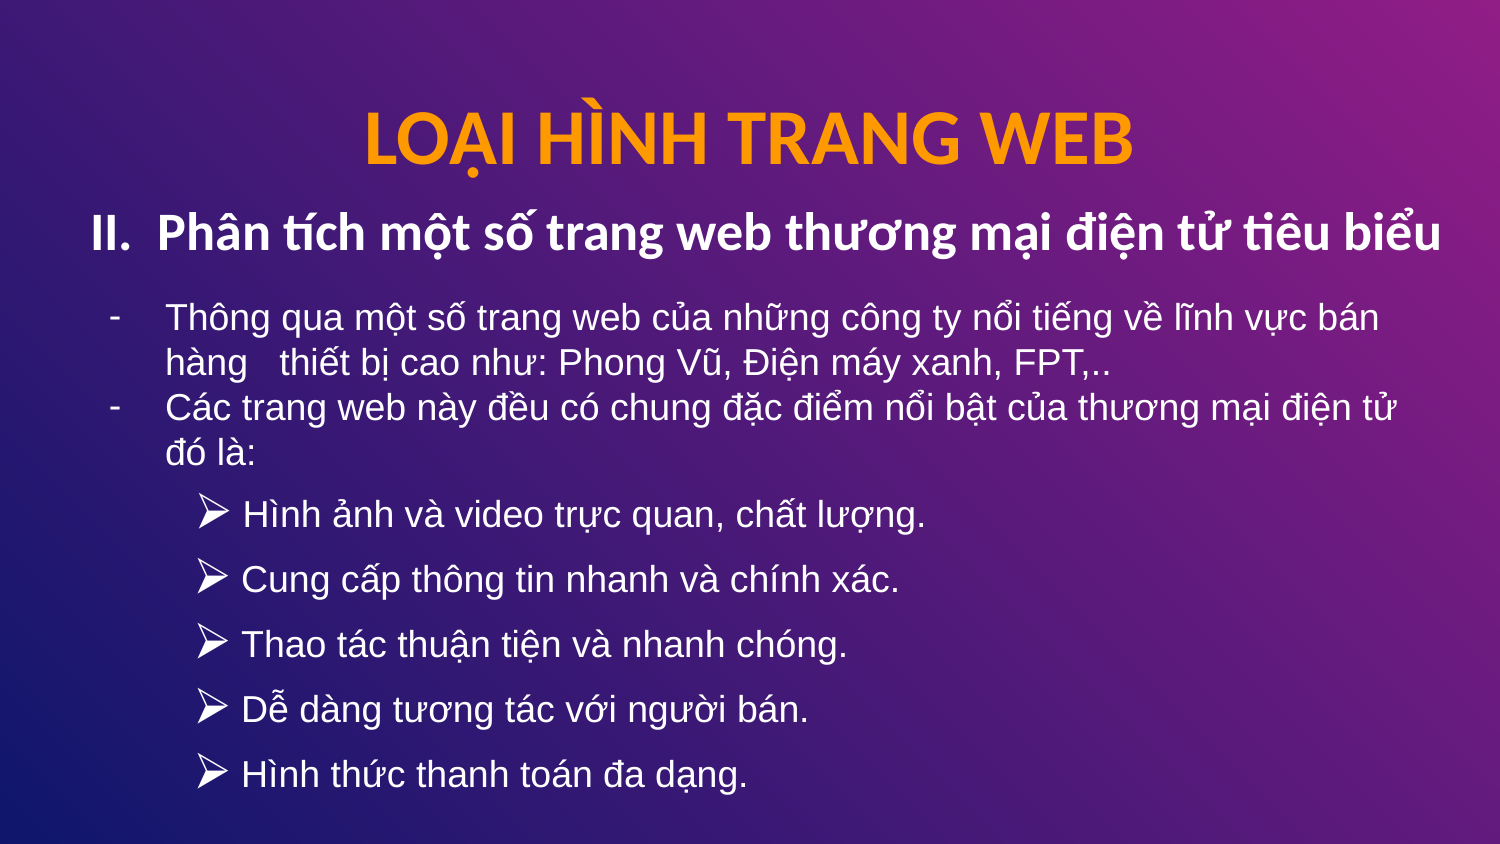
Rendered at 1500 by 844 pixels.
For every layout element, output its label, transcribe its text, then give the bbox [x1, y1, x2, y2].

text_box II. Phân tích một số trang web thương mại điện tử tiêu biểu [74, 181, 1500, 277]
title LOẠI HÌNH TRANG WEB [75, 83, 1425, 181]
list Thông qua một số trang web của những công ty nổi tiếng về lĩnh vực bán hàng thiết bị cao như: Phong Vũ, Điện máy xanh, FPT,.. Các trang web này đều có chung đặc điểm nổi bật của thương mại điện tử đó là: ⮚ Hình ảnh và video trực quan, chất lượng. ⮚ Cung cấp thông tin nhanh và chính xác. ⮚ Thao tác thuận tiện và nhanh chóng. ⮚ Dễ dàng tương tác với người bán. ⮚ Hình thức thanh toán đa dạng. [75, 277, 1455, 844]
